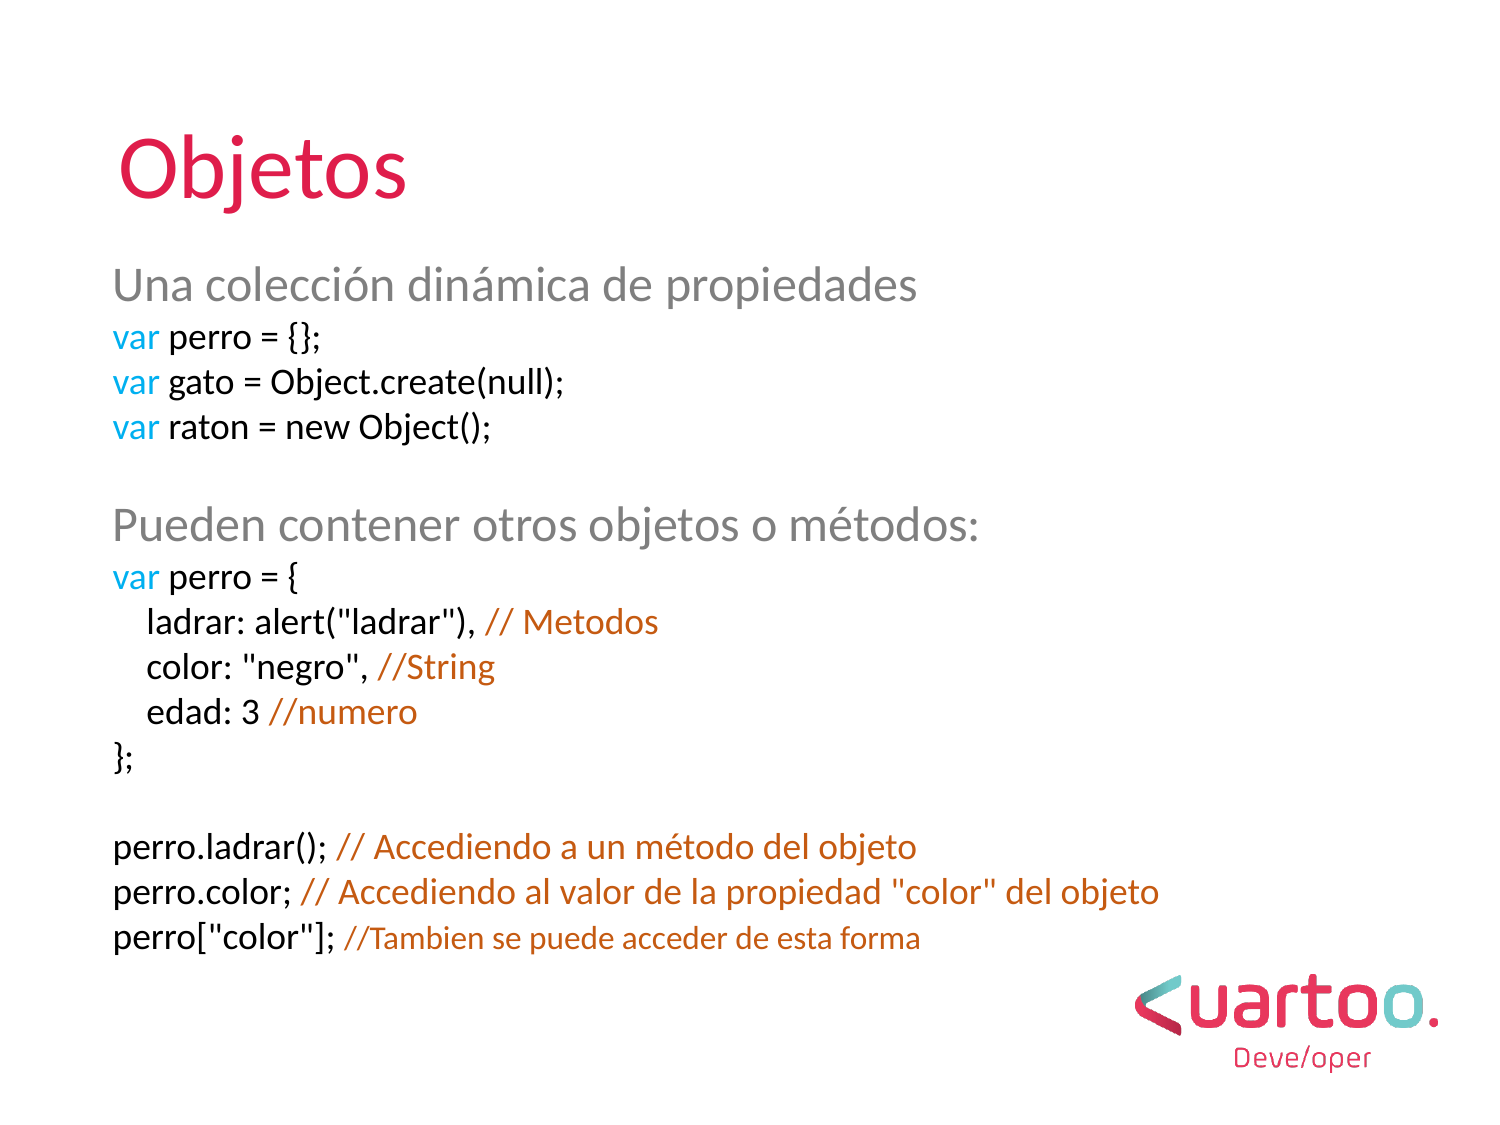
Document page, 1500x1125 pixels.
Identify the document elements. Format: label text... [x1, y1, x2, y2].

picture [1135, 974, 1438, 1074]
title Objetos [103, 59, 1397, 244]
text_box Una colección dinámica de propiedades var perro = {}; var gato = Object.create(null); var raton = new Object(); Pueden contener otros objetos o métodos: var perro = { ladrar: alert("ladrar"), // Metodos color: "negro", //String edad: 3 //numero }; perro.ladrar(); // Accediendo a un método del objeto perro.color; // Accediendo al valor de la propiedad "color" del objeto perro["color"]; //Tambien se puede acceder de esta forma [97, 244, 1432, 964]
